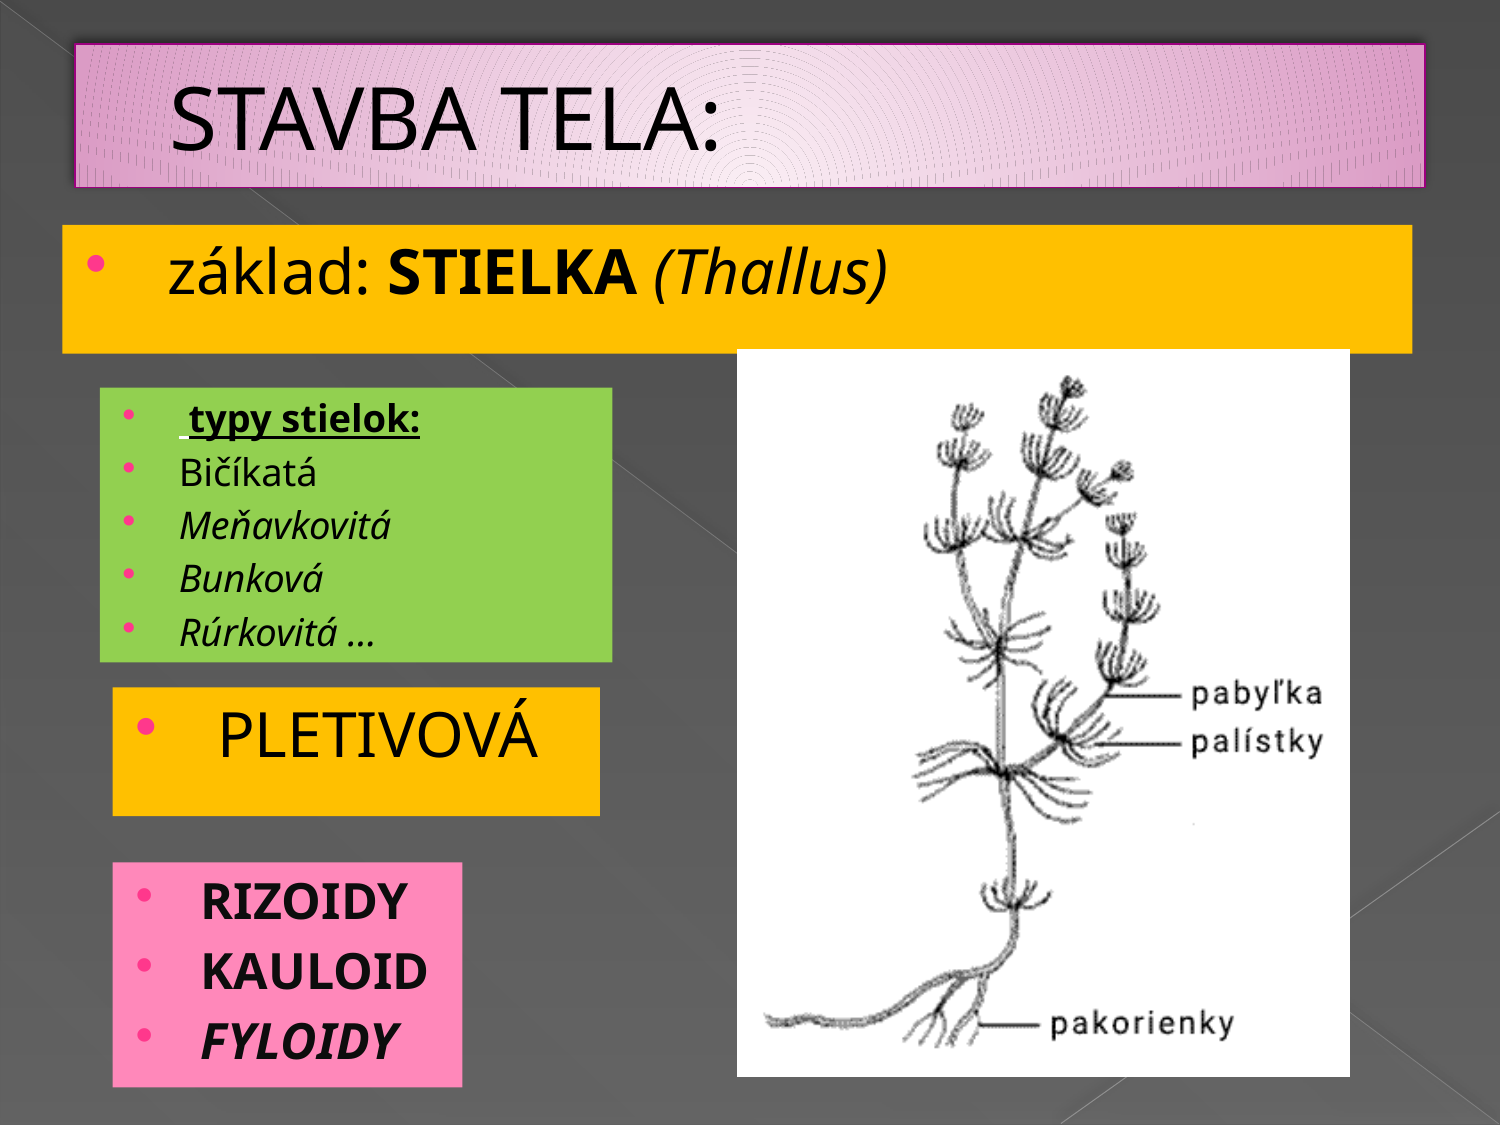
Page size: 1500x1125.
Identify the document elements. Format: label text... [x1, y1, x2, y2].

list základ: STIELKA (Thallus) [62, 224, 1413, 354]
picture [737, 349, 1351, 1077]
text_box PLETIVOVÁ [112, 687, 600, 817]
text_box RIZOIDY KAULOID FYLOIDY [112, 862, 463, 1088]
text_box typy stielok: Bičíkatá Meňavkovitá Bunková Rúrkovitá ... [99, 387, 613, 663]
title STAVBA TELA: [74, 43, 1426, 188]
